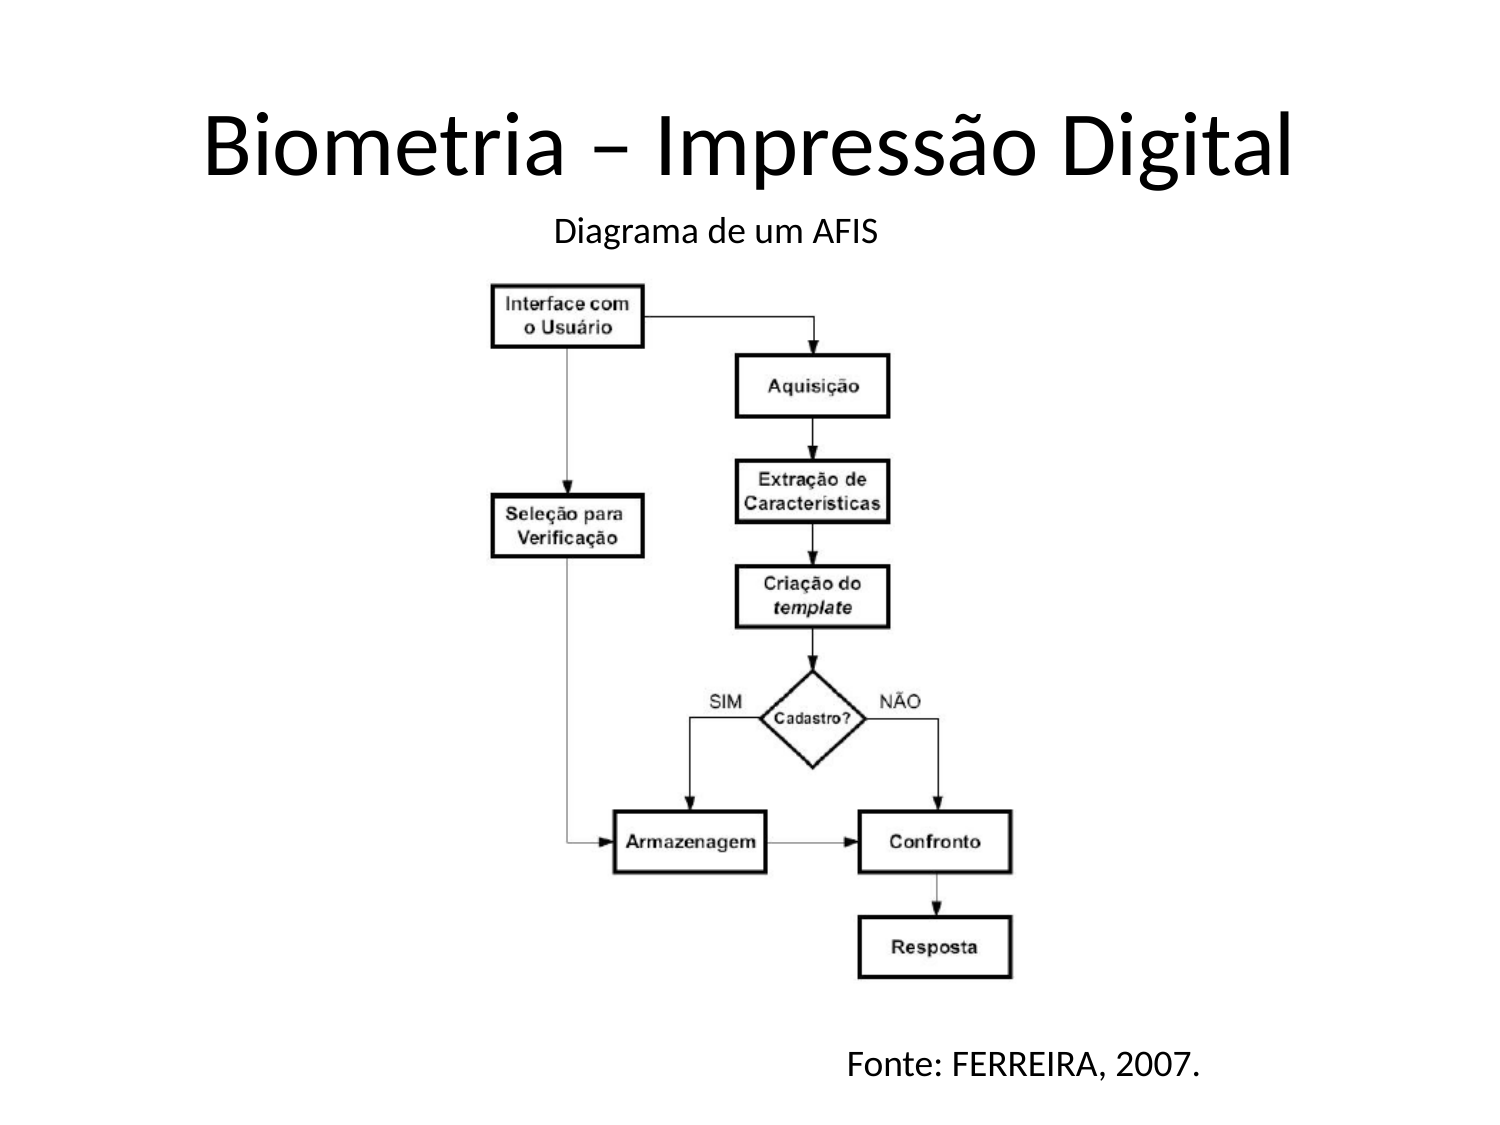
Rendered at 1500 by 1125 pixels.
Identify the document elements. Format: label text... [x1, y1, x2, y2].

title Biometria – Impressão Digital [75, 45, 1425, 233]
text_box Diagrama de um AFIS [539, 199, 950, 259]
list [448, 262, 1052, 1006]
text_box Fonte: FERREIRA, 2007. [832, 1031, 1243, 1091]
